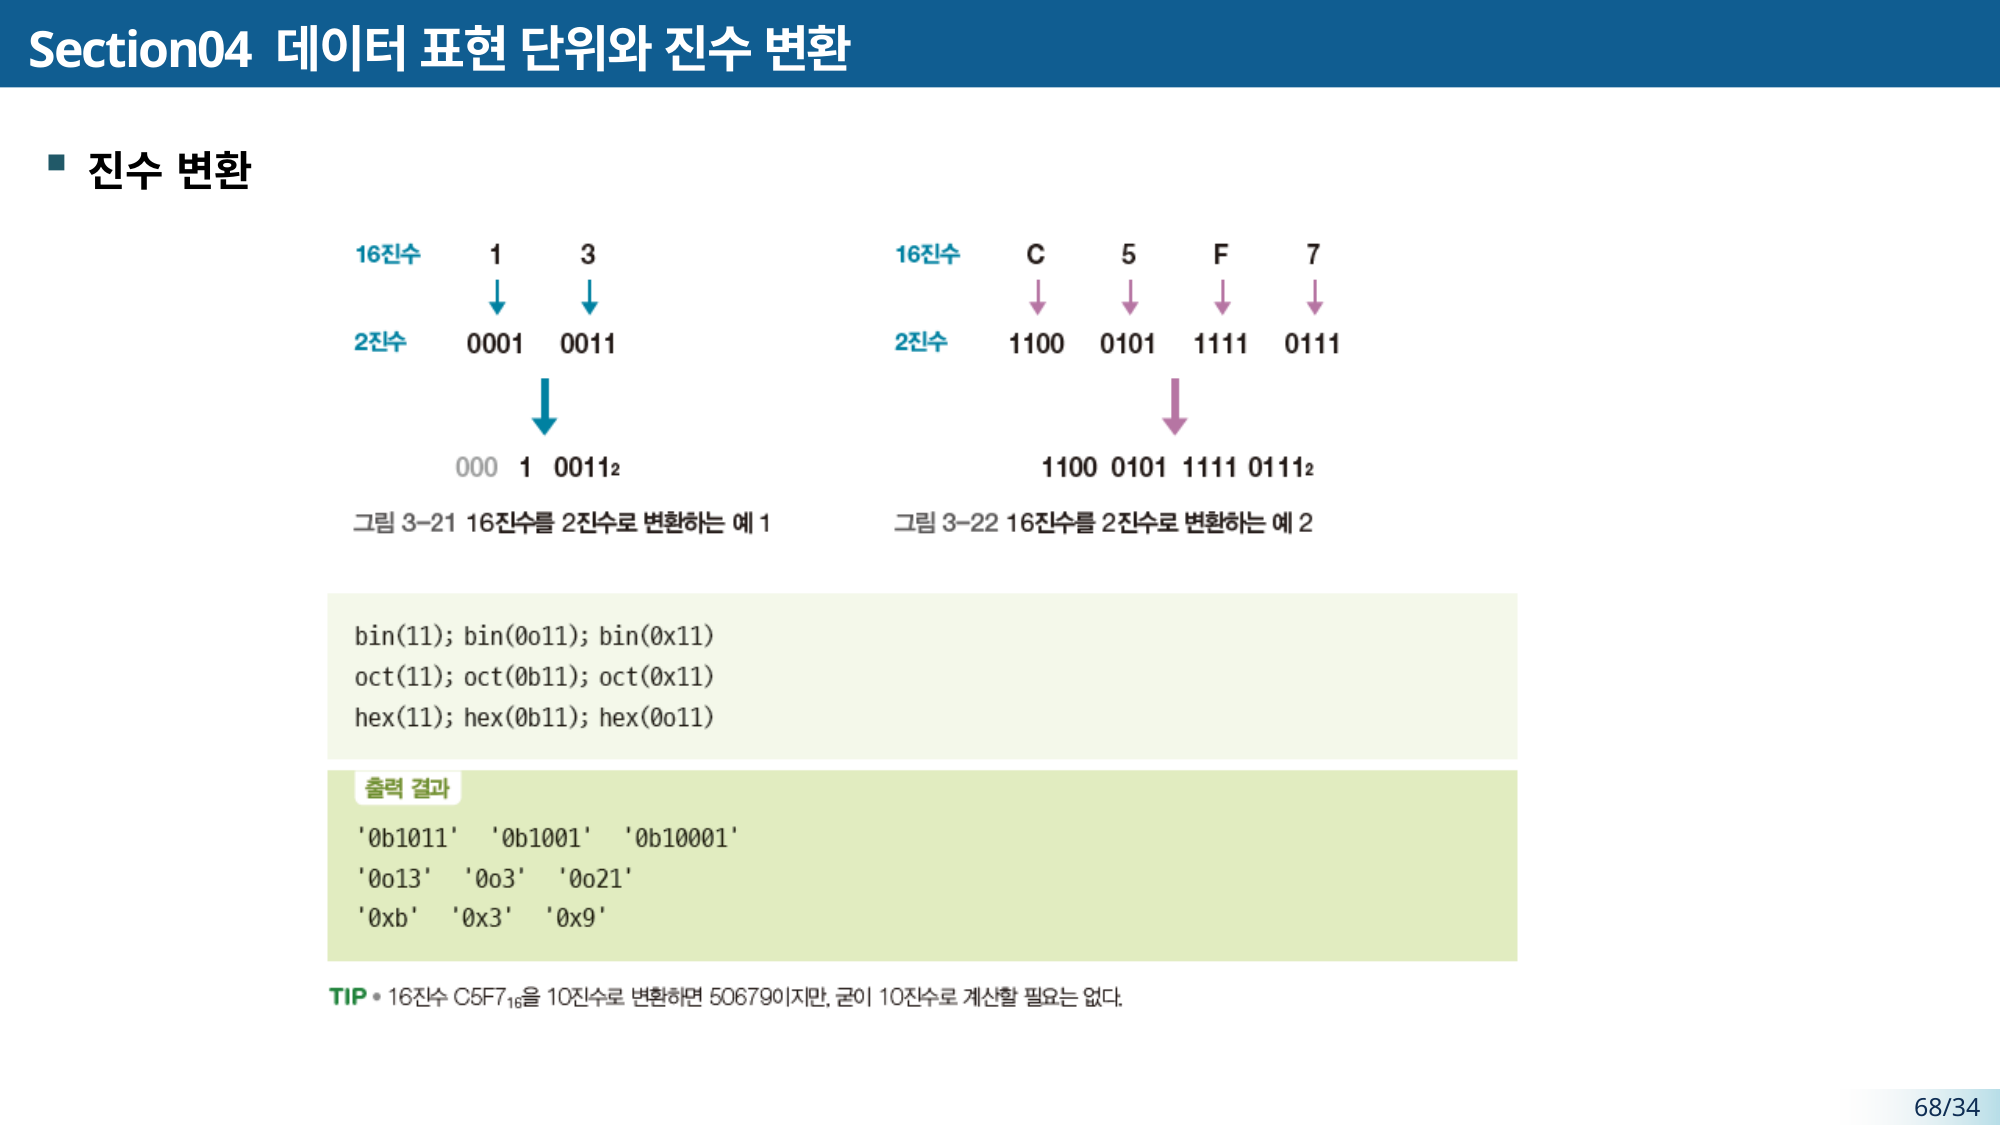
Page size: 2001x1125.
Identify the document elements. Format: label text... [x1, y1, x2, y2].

picture [320, 592, 1525, 1022]
title Section04 데이터 표현 단위와 진수 변환 [13, 8, 1717, 87]
list 진수 변환 [13, 126, 1975, 1057]
picture [335, 207, 1403, 557]
